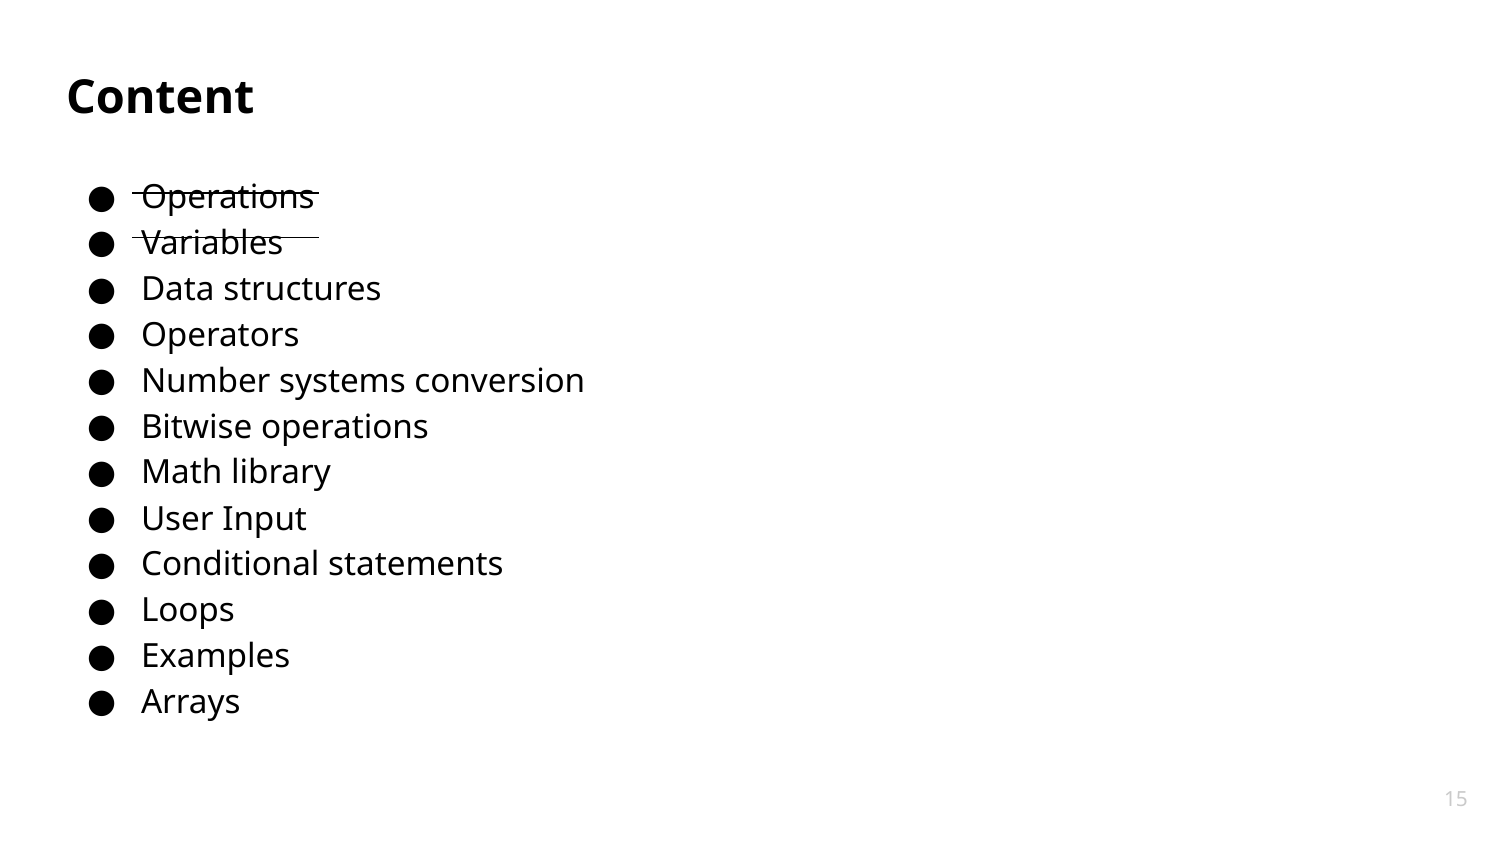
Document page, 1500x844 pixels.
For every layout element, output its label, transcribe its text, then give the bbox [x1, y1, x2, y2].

slide_number ‹#› [1392, 767, 1483, 833]
list Operations Variables Data structures Operators Number systems conversion Bitwise operations Math library User Input Conditional statements Loops Examples Arrays [51, 154, 1449, 751]
title Content [51, 48, 1449, 142]
